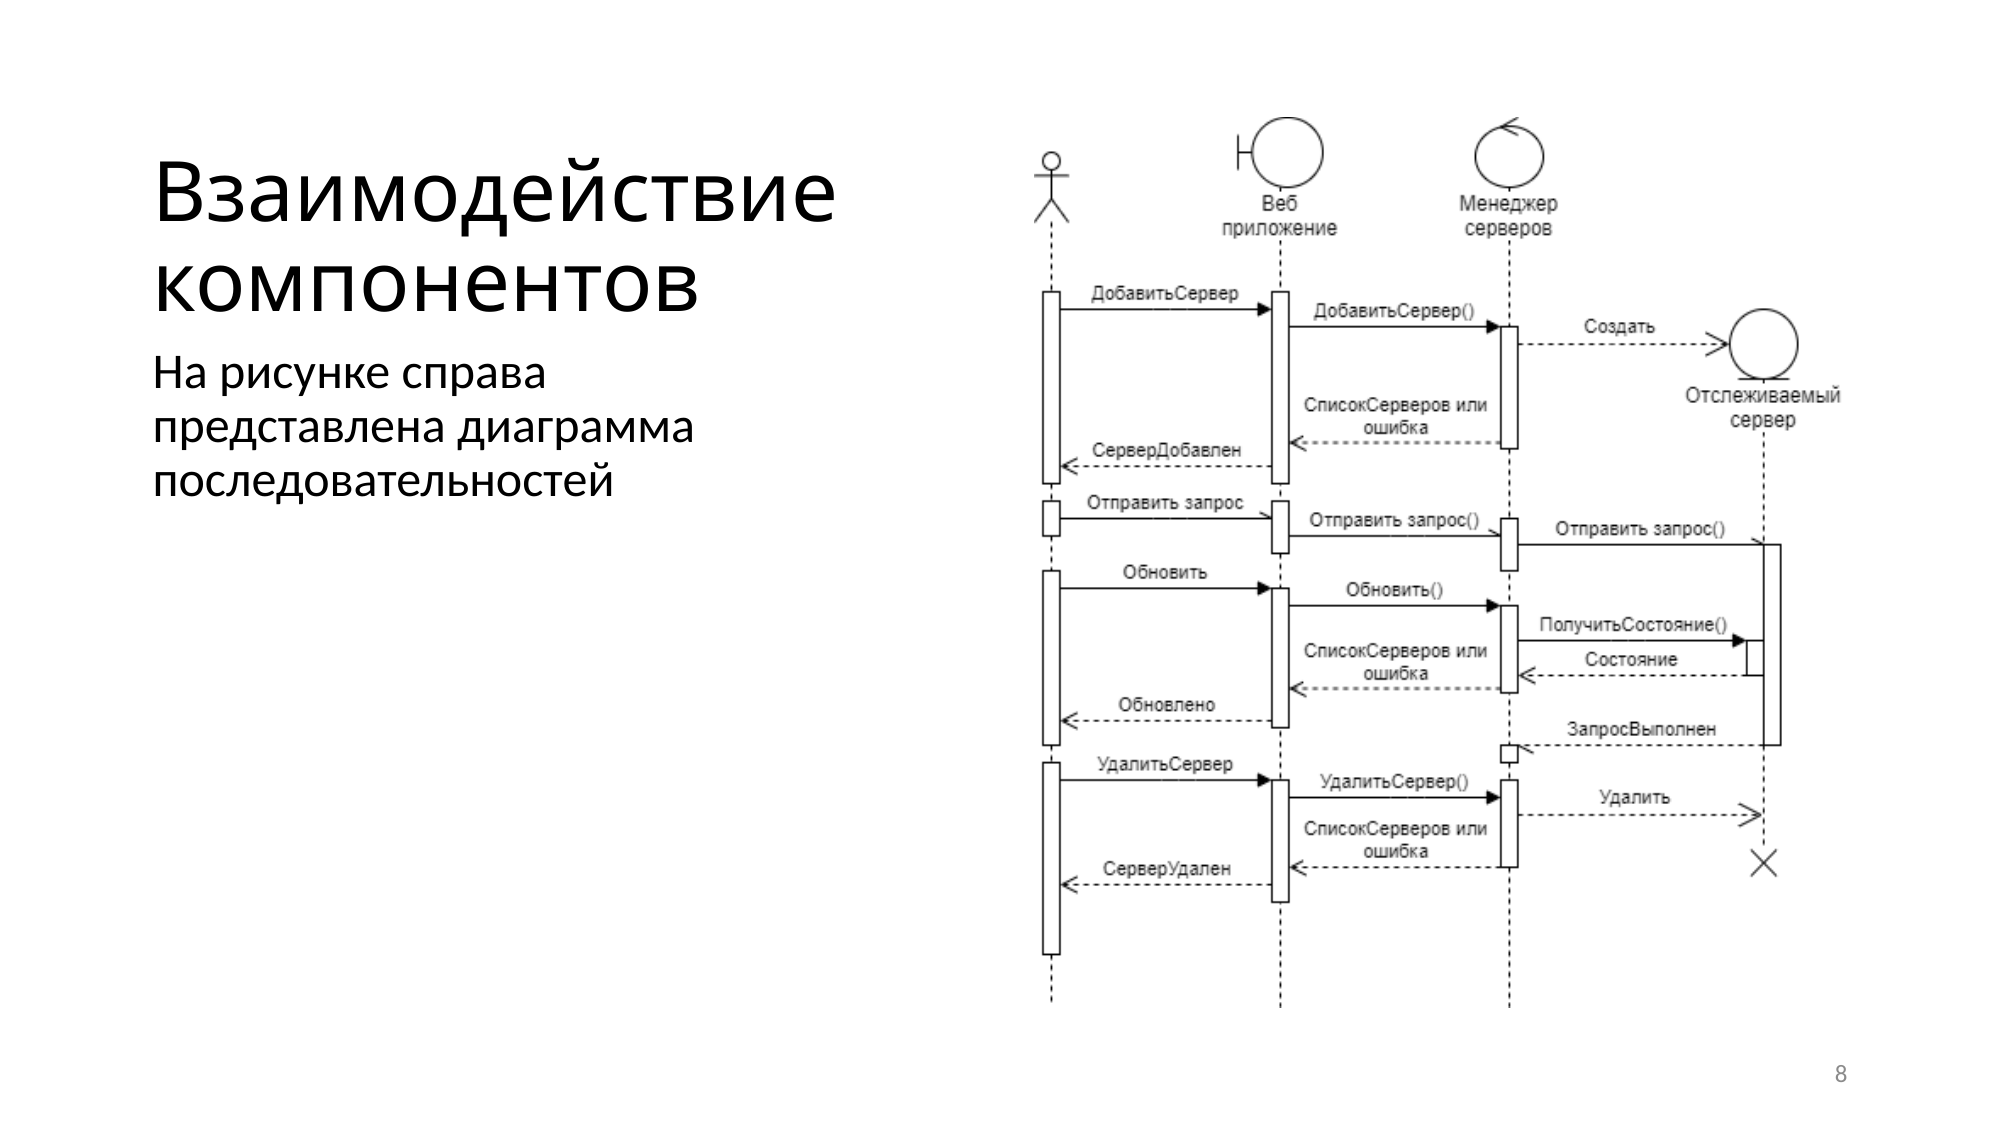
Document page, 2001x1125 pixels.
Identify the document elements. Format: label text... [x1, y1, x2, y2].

list На рисунке справа представлена диаграмма последовательностей [137, 337, 783, 963]
slide_number 8 [1412, 1042, 1863, 1103]
title Взаимодействие компонентов [137, 75, 867, 338]
picture [1034, 117, 1843, 1008]
